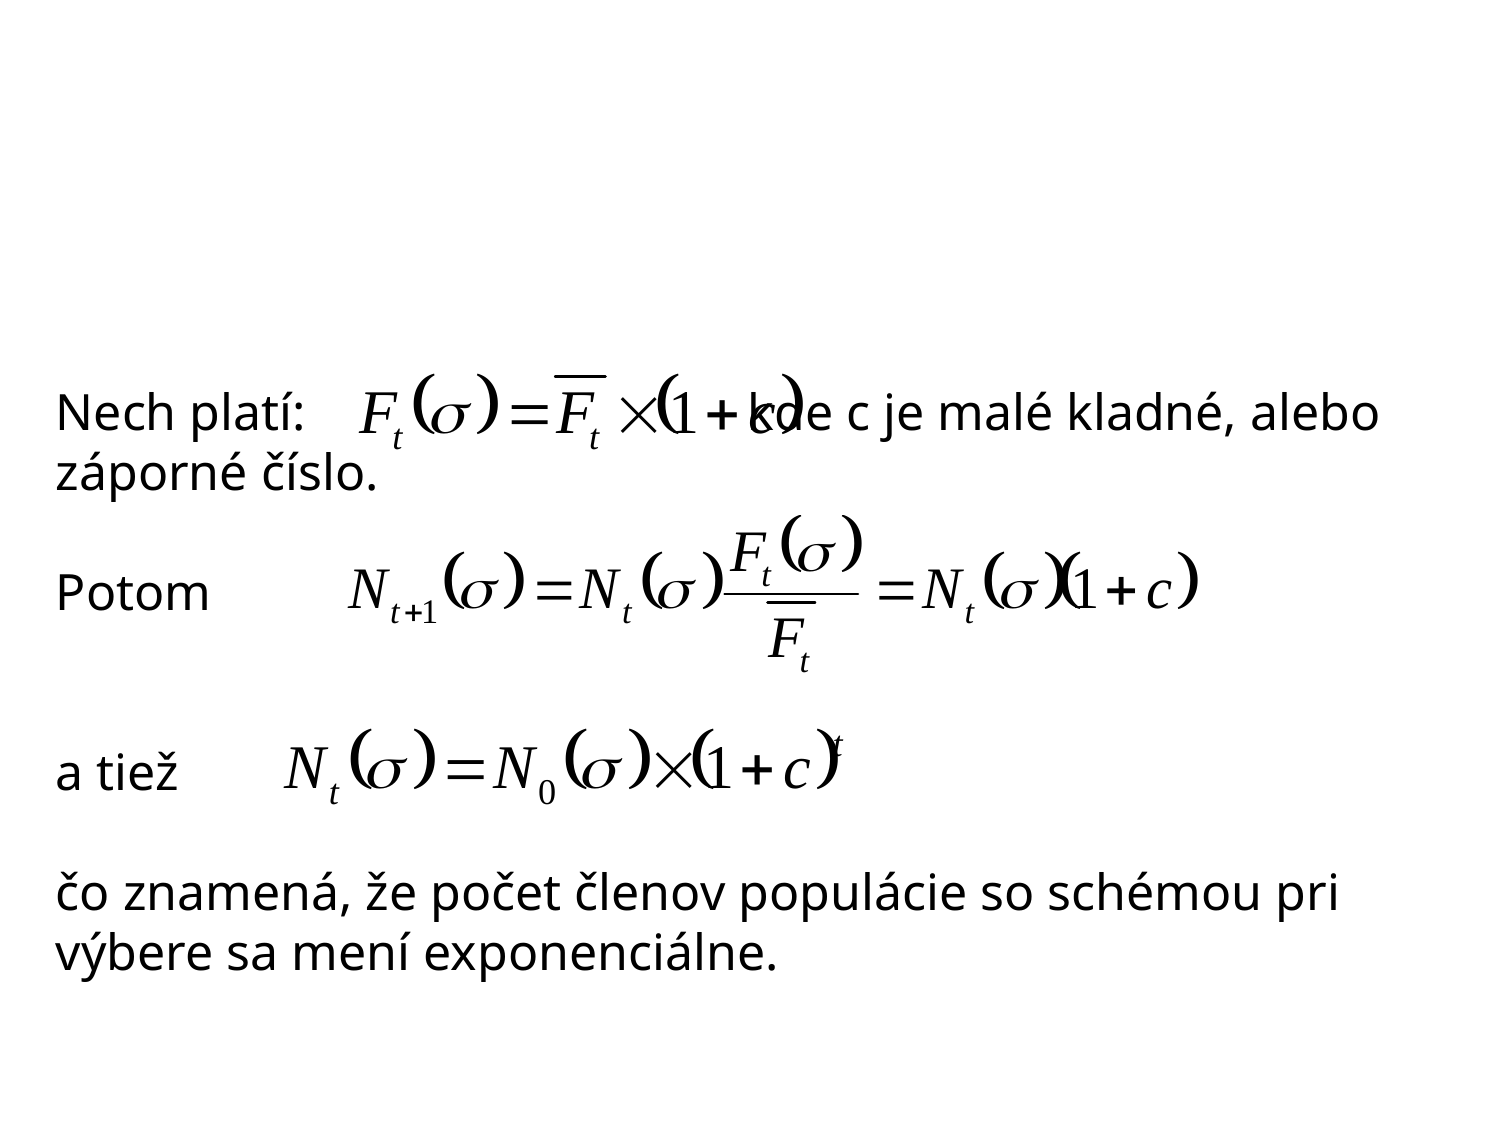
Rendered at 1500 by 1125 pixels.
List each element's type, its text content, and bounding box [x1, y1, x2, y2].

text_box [348, 361, 804, 466]
text_box Nech platí: kde c je malé kladné, alebo záporné číslo. Potom a tiež čo znamená, že počet členov populácie so schémou pri výbere sa mení exponenciálne. [41, 373, 1500, 989]
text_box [336, 515, 1200, 687]
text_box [272, 716, 857, 820]
